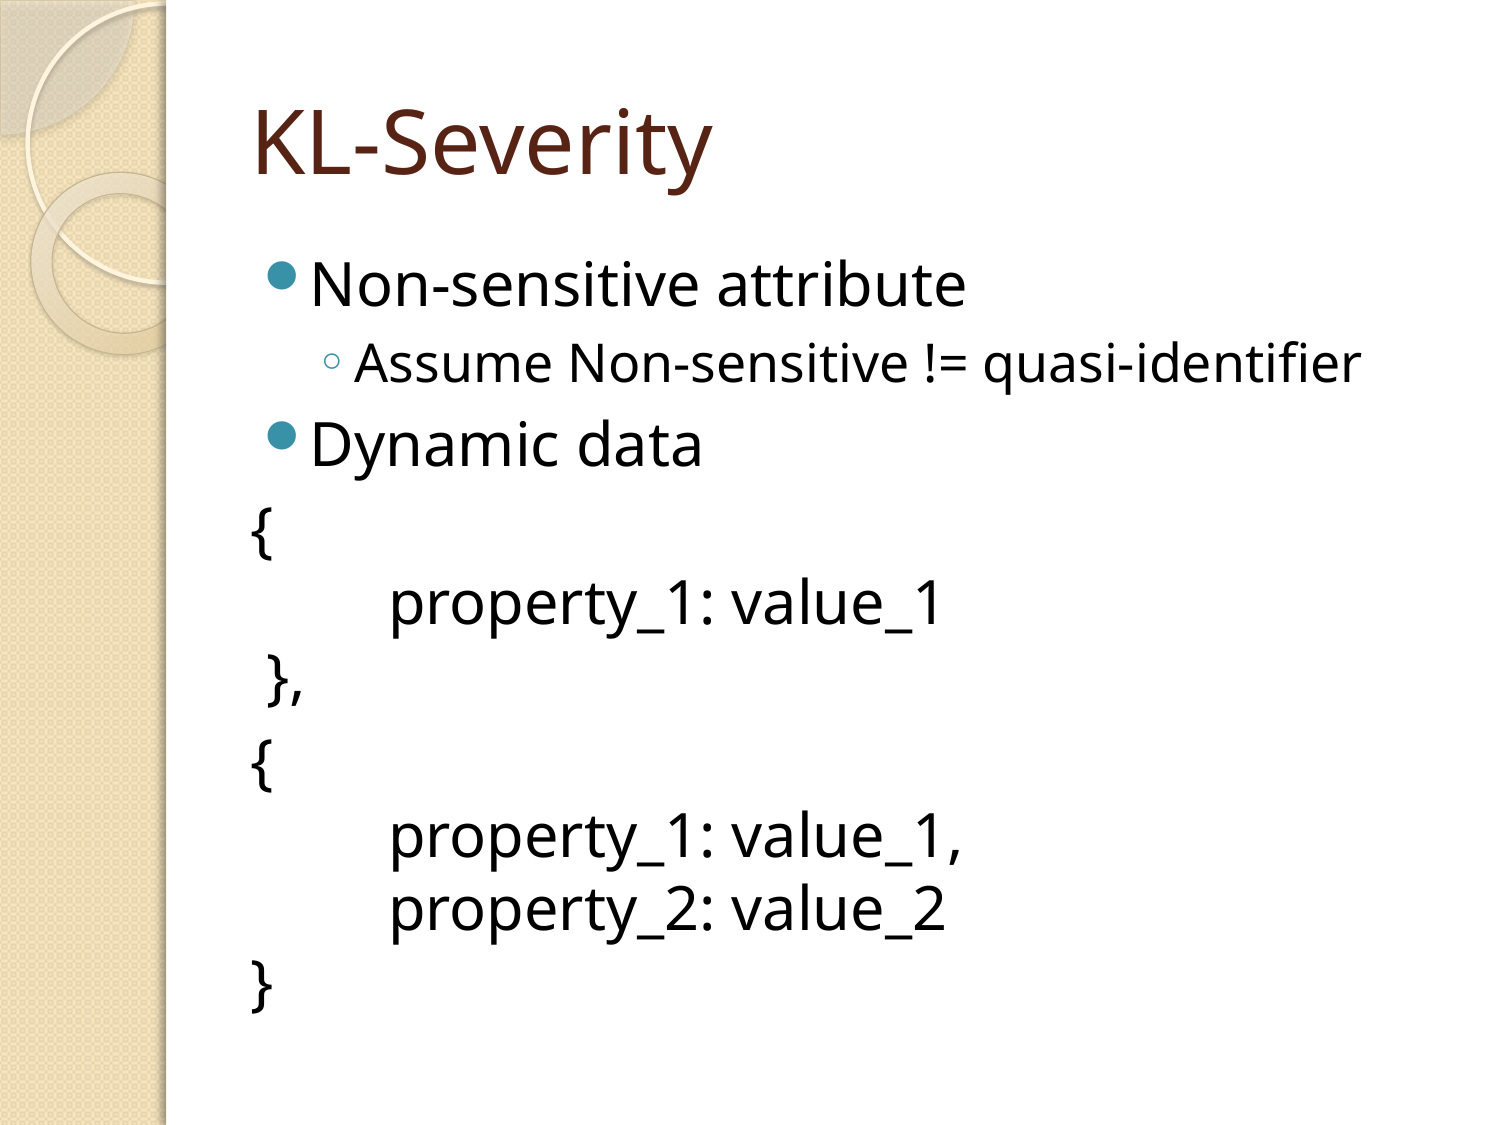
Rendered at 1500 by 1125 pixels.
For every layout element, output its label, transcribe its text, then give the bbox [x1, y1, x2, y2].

list Non-sensitive attribute Assume Non-sensitive != quasi-identifier Dynamic data { property_1: value_1 }, { property_1: value_1, property_2: value_2 } [235, 237, 1466, 1025]
title KL-Severity [235, 45, 1466, 233]
